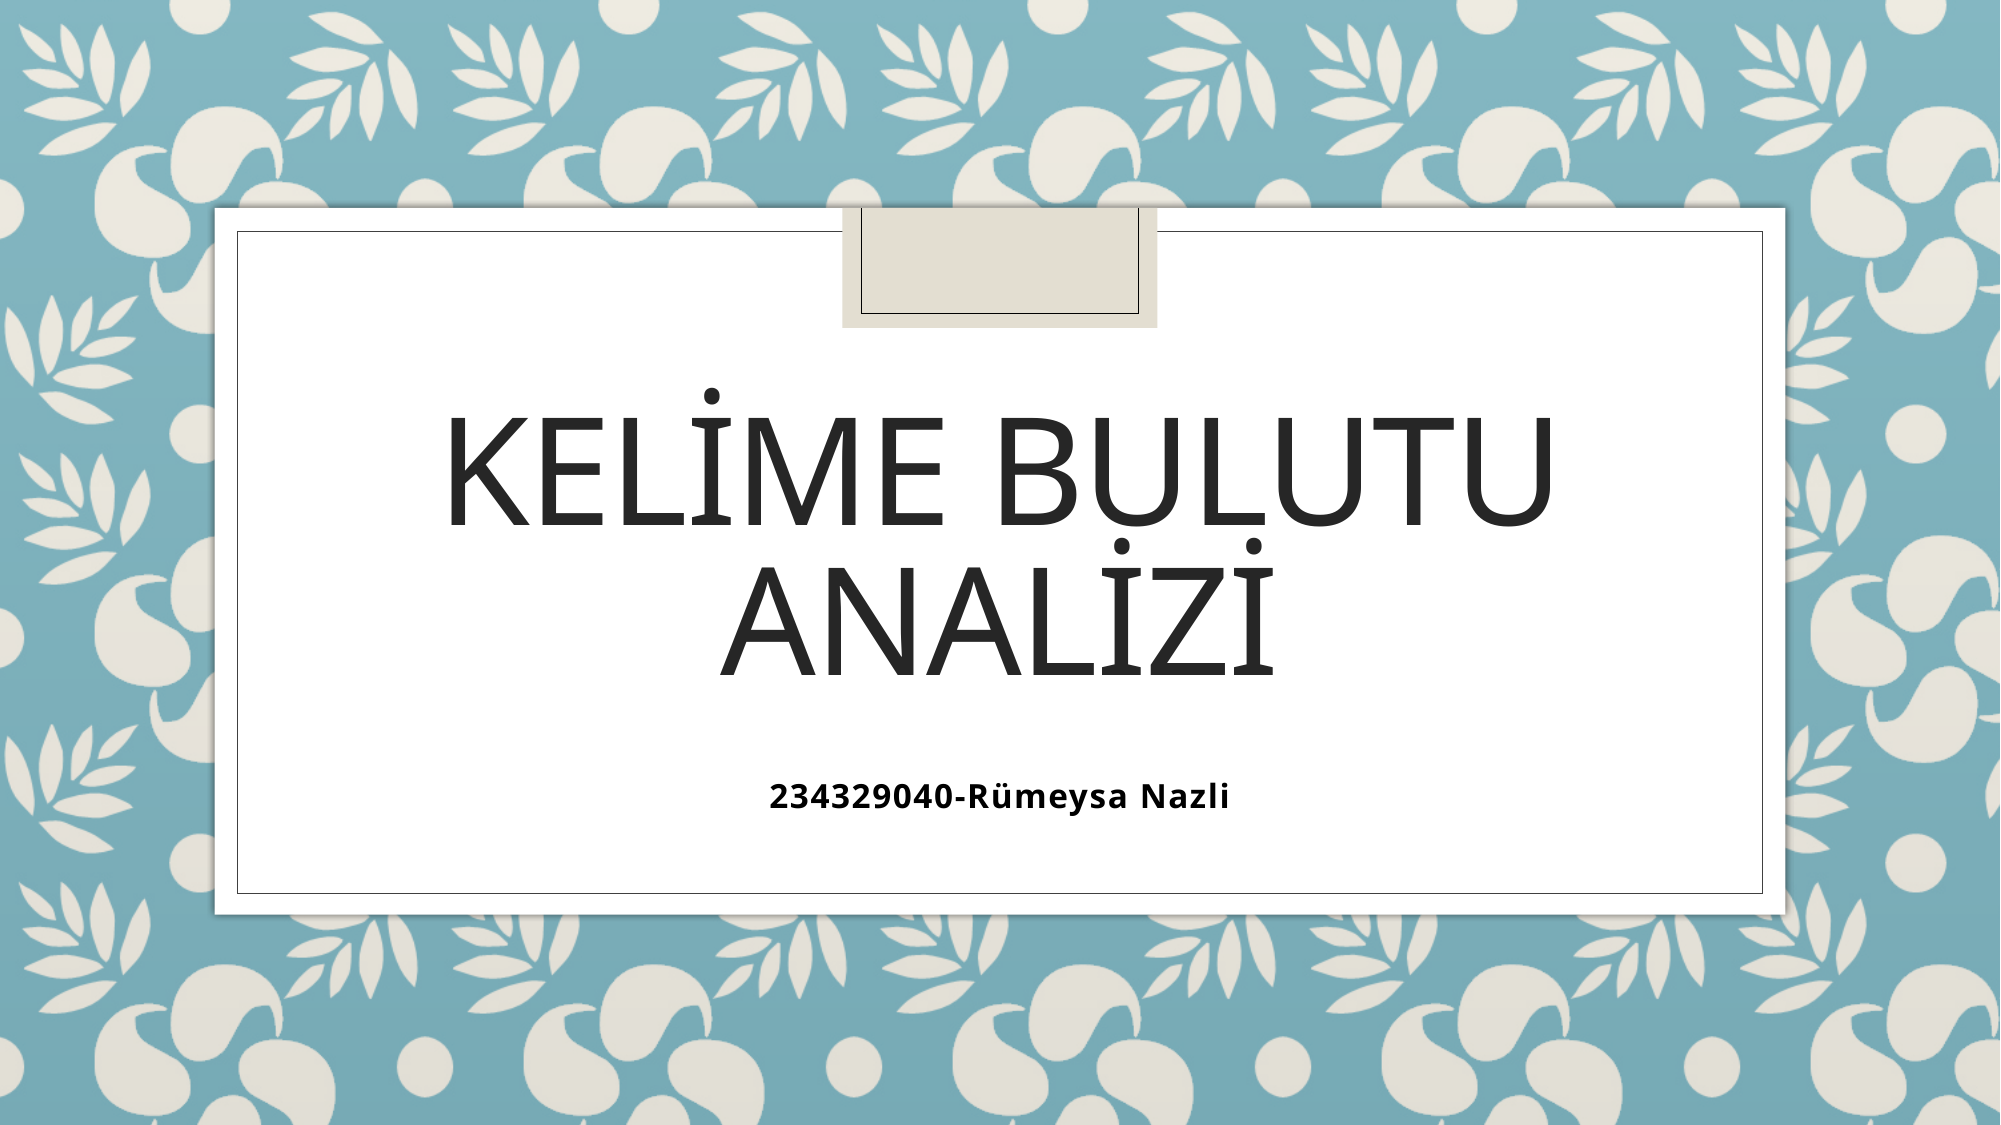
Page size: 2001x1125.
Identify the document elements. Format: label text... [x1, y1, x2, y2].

title Kelime bulutu analizi [256, 343, 1744, 768]
subtitle 234329040-Rümeysa Nazli [256, 768, 1745, 844]
